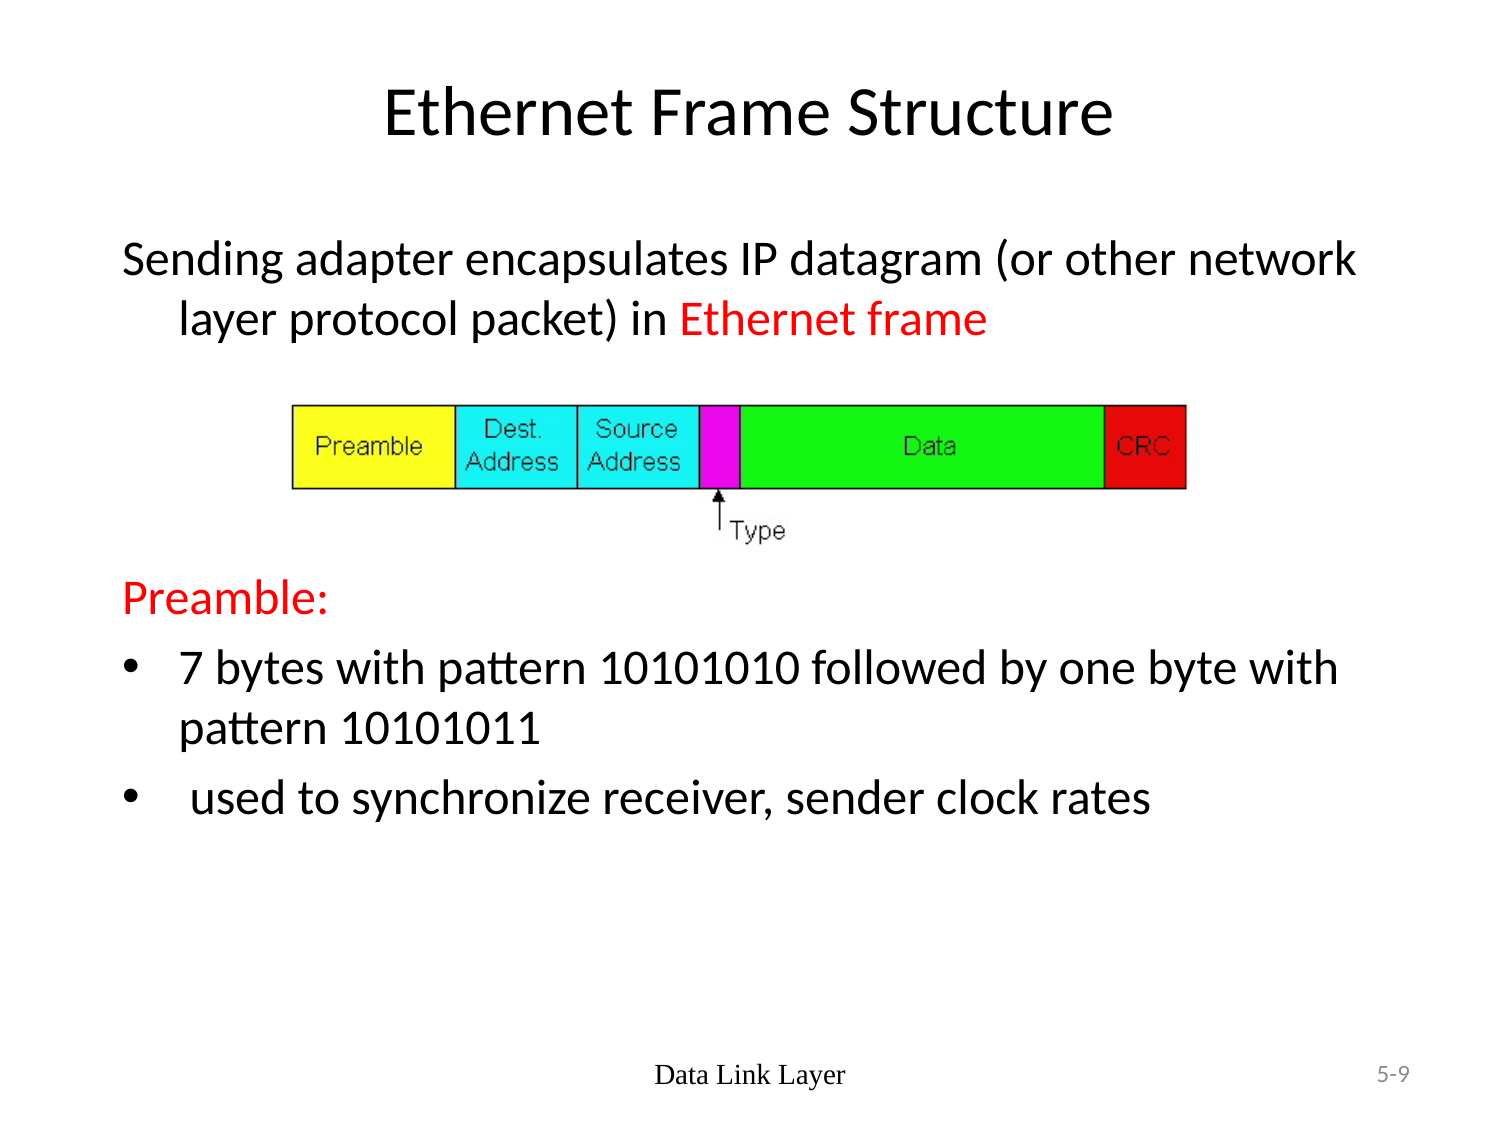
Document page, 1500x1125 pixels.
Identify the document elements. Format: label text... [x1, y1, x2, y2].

title Ethernet Frame Structure [112, 56, 1388, 157]
picture [288, 402, 1190, 558]
list Sending adapter encapsulates IP datagram (or other network layer protocol packet) in Ethernet frame Preamble: 7 bytes with pattern 10101010 followed by one byte with pattern 10101011 used to synchronize receiver, sender clock rates [107, 217, 1382, 930]
footer Data Link Layer [512, 1042, 988, 1103]
slide_number 5-9 [1074, 1042, 1425, 1103]
